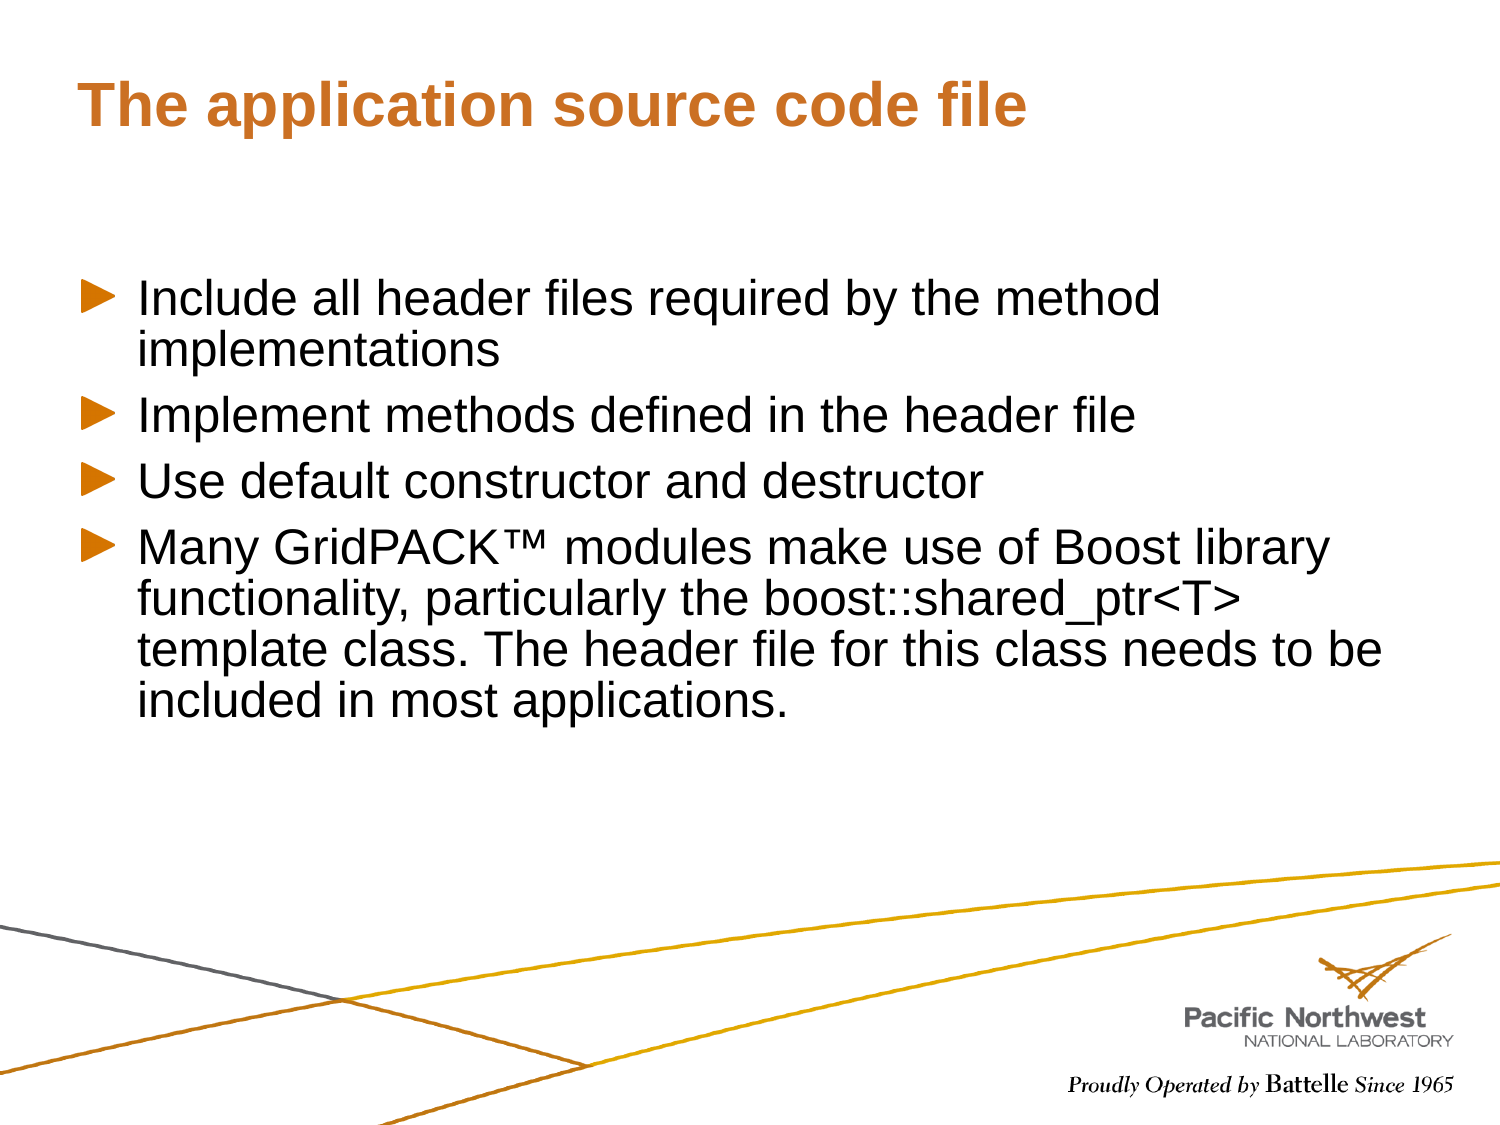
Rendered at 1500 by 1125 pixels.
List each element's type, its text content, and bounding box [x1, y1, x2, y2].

picture [80, 461, 116, 497]
title The application source code file [77, 75, 1424, 238]
picture [80, 395, 116, 431]
picture [80, 527, 116, 563]
picture [0, 843, 1500, 1125]
picture [80, 278, 116, 314]
list Include all header files required by the method implementations Implement methods defined in the header file Use default constructor and destructor Many GridPACK™ modules make use of Boost library functionality, particularly the boost::shared_ptr<T> template class. The header file for this class needs to be included in most applications. [80, 275, 1424, 538]
